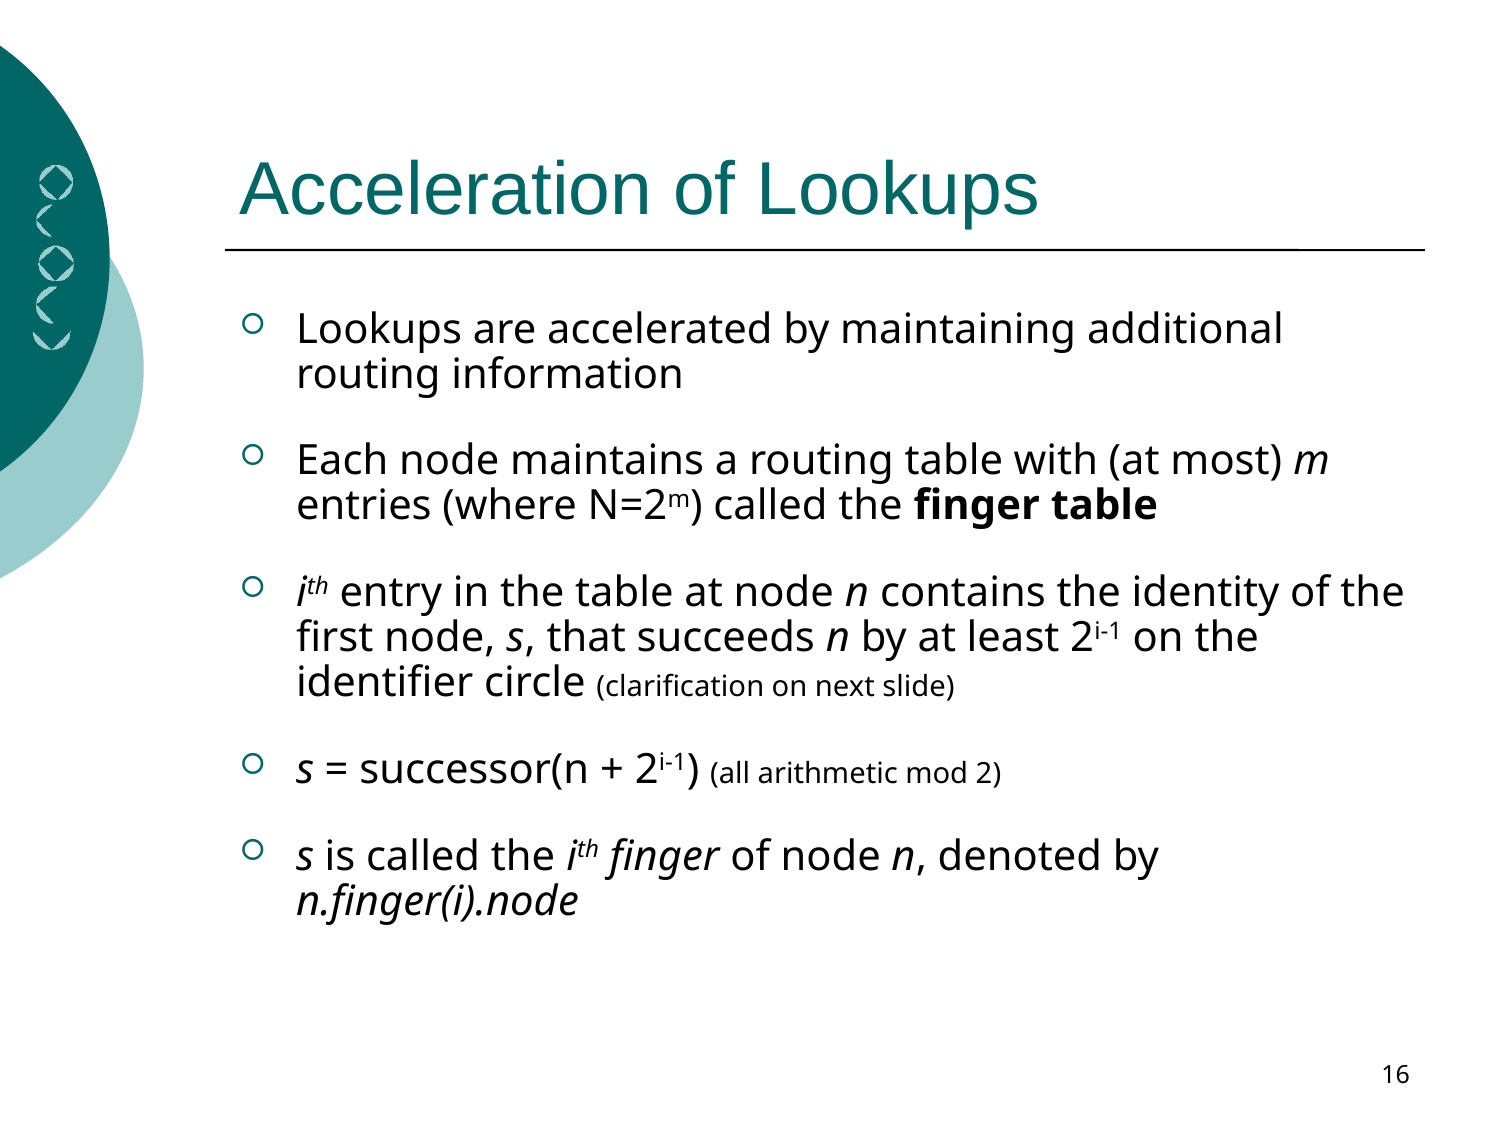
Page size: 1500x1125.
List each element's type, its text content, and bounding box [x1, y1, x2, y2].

title Acceleration of Lookups [224, 49, 1425, 238]
picture [0, 165, 74, 350]
list Lookups are accelerated by maintaining additional routing information Each node maintains a routing table with (at most) m entries (where N=2m) called the finger table ith entry in the table at node n contains the identity of the first node, s, that succeeds n by at least 2i-1 on the identifier circle (clarification on next slide) s = successor(n + 2i-1) (all arithmetic mod 2) s is called the ith finger of node n, denoted by n.finger(i).node [224, 299, 1425, 975]
slide_number 16 [1074, 1024, 1426, 1101]
